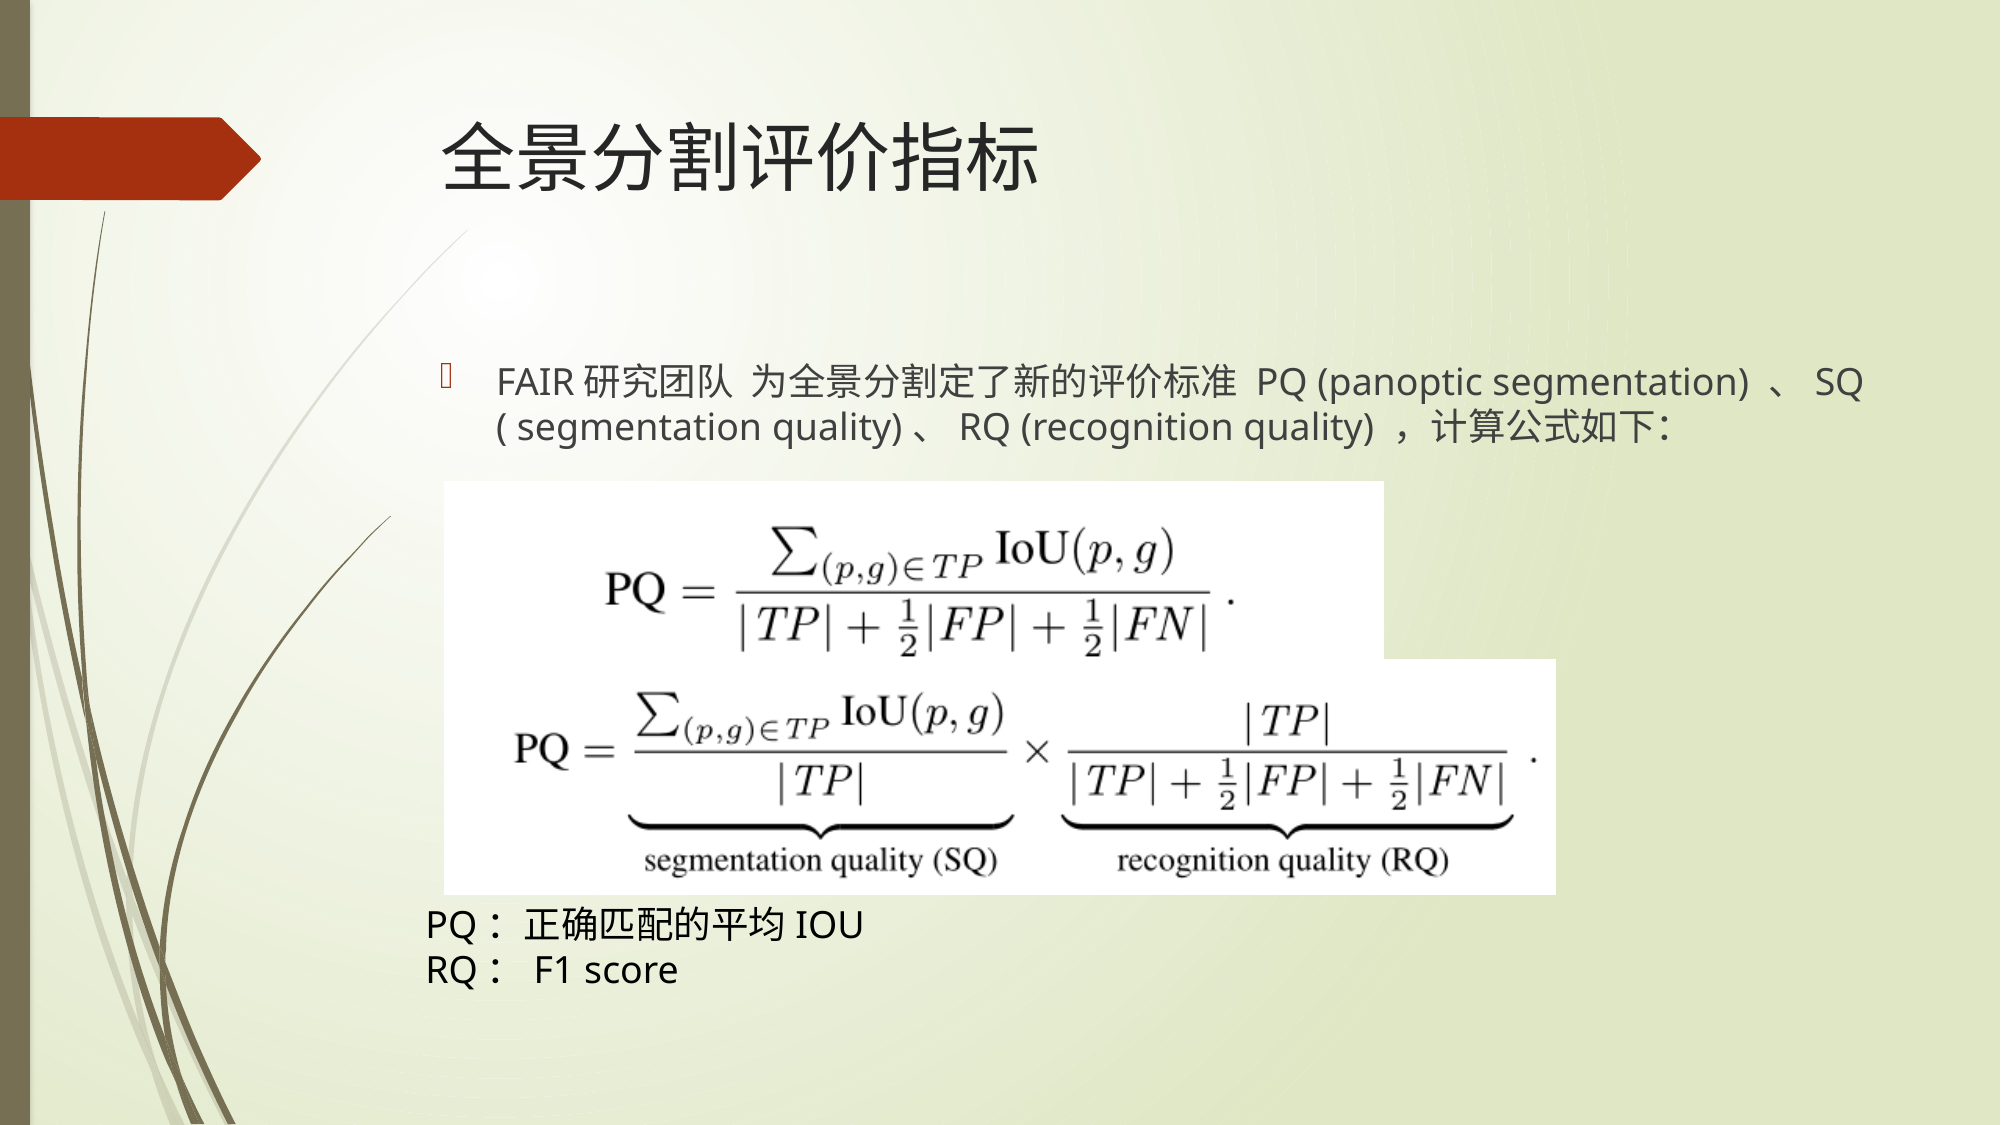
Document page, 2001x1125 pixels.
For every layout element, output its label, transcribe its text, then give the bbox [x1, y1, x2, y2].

list FAIR研究团队 为全景分割定了新的评价标准 PQ (panoptic segmentation) 、SQ ( segmentation quality)、RQ (recognition quality) ，计算公式如下： [424, 350, 1888, 970]
text_box PQ：正确匹配的平均IOU RQ：F1 score [381, 894, 1631, 999]
picture [444, 480, 1556, 895]
title 全景分割评价指标 [425, 102, 1888, 313]
